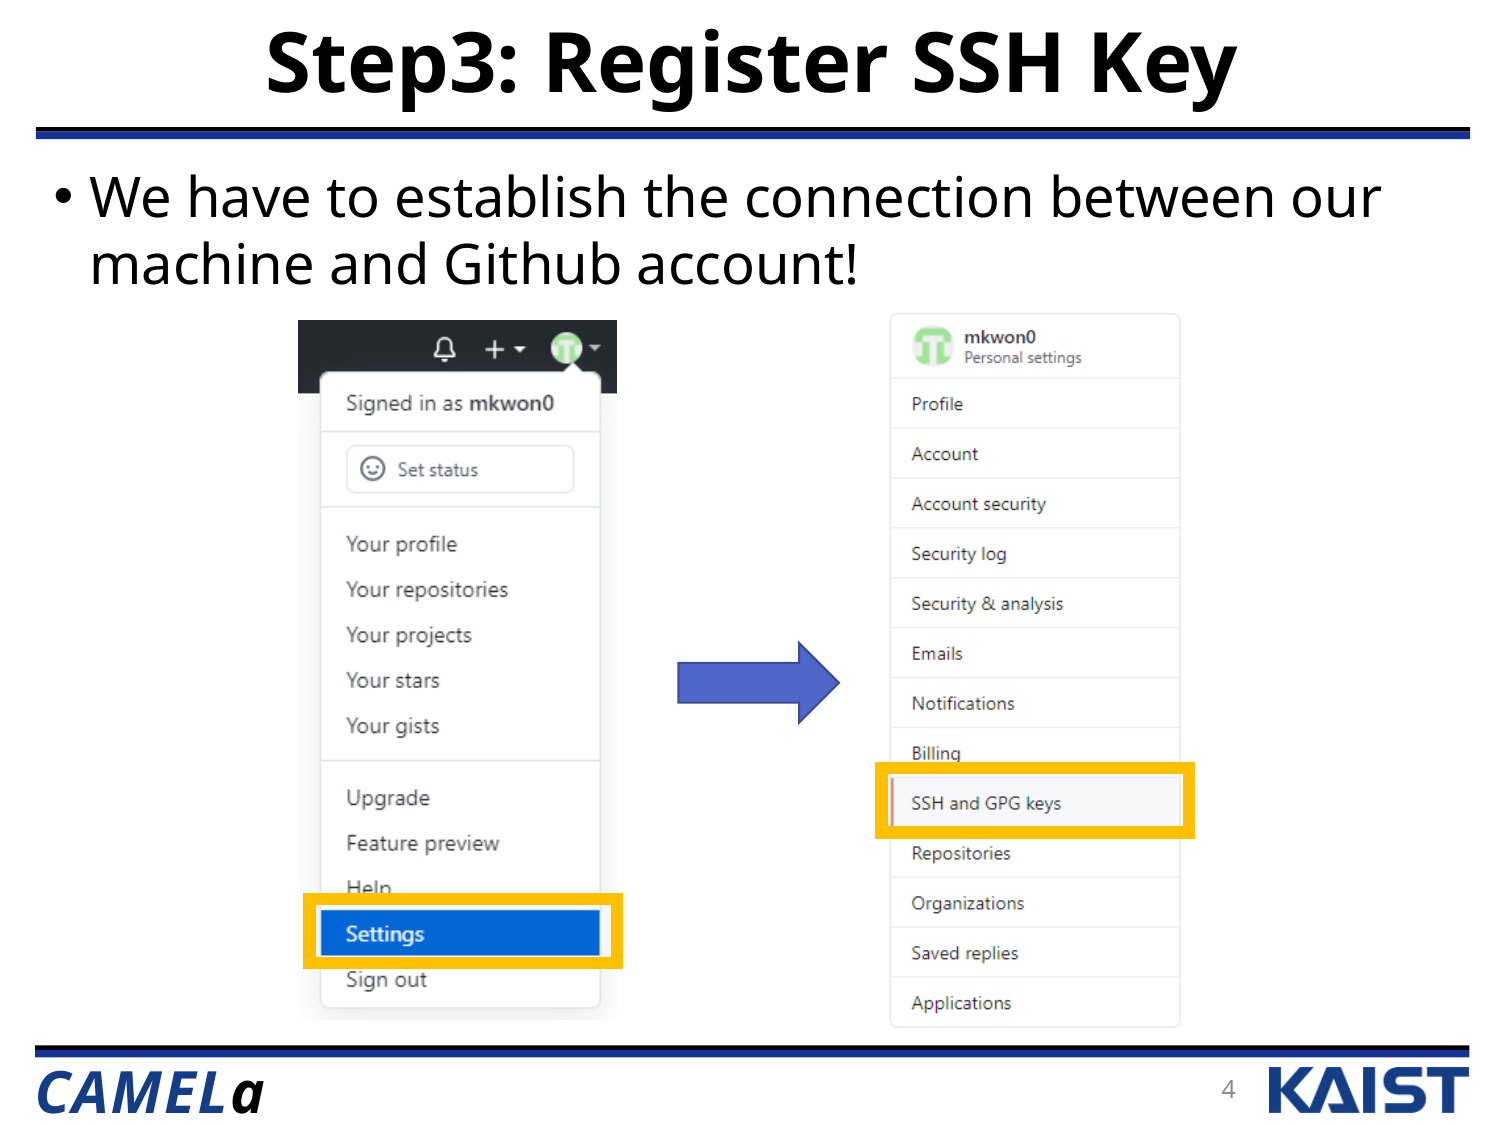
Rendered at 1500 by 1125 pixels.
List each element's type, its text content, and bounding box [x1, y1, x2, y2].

picture [1269, 1067, 1470, 1113]
slide_number 4 [1196, 1060, 1261, 1120]
title Step3: Register SSH Key [38, 3, 1466, 128]
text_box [298, 304, 1194, 1037]
list We have to establish the connection between our machine and Github account! [38, 154, 1466, 305]
